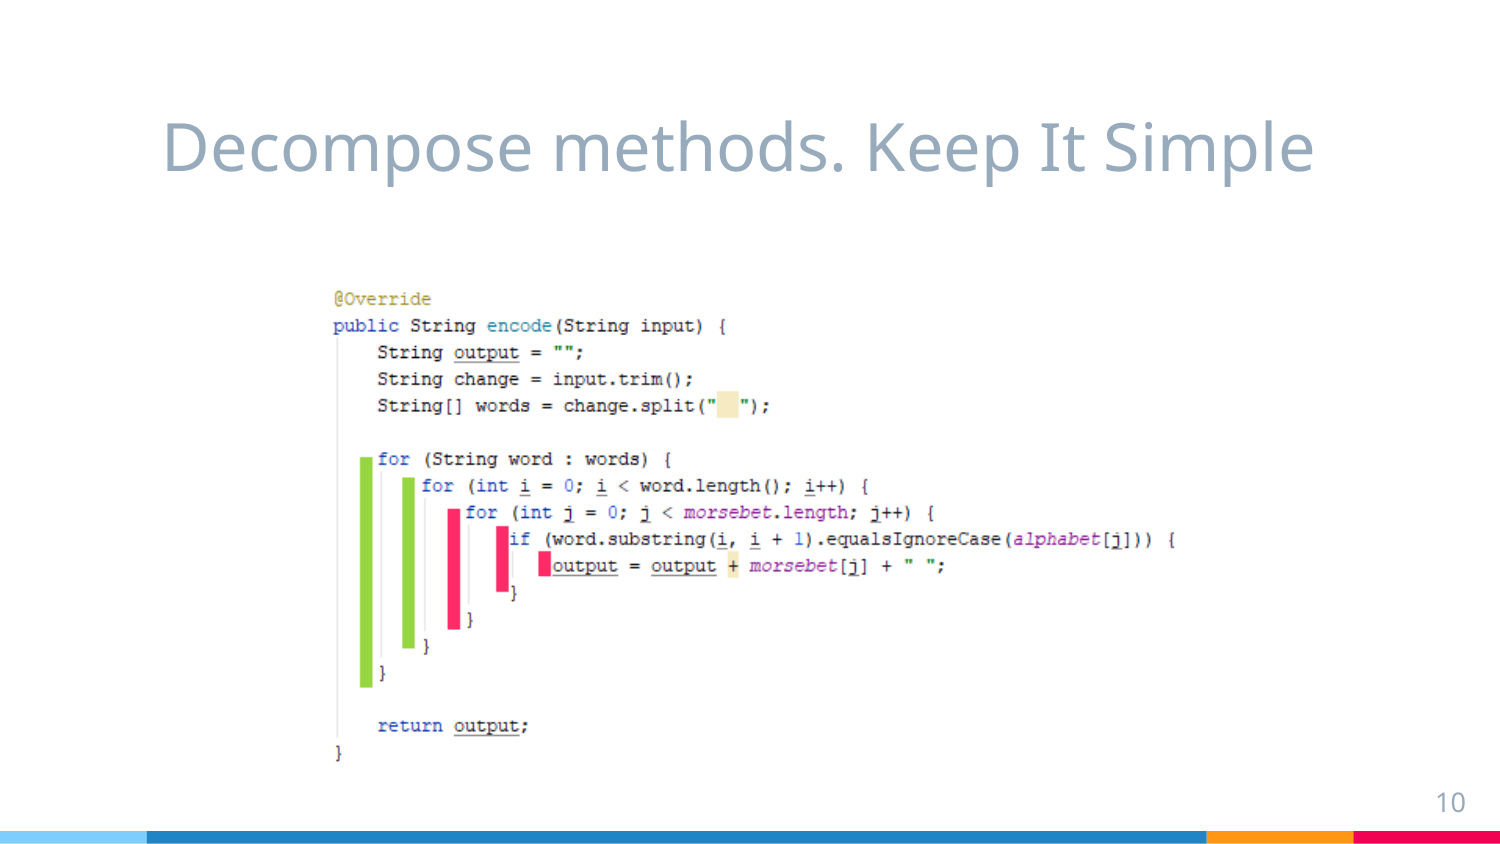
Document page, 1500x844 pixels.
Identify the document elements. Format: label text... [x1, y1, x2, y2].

picture [318, 277, 1207, 771]
title Decompose methods. Keep It Simple [146, 58, 1414, 200]
slide_number 10 [1391, 770, 1482, 822]
